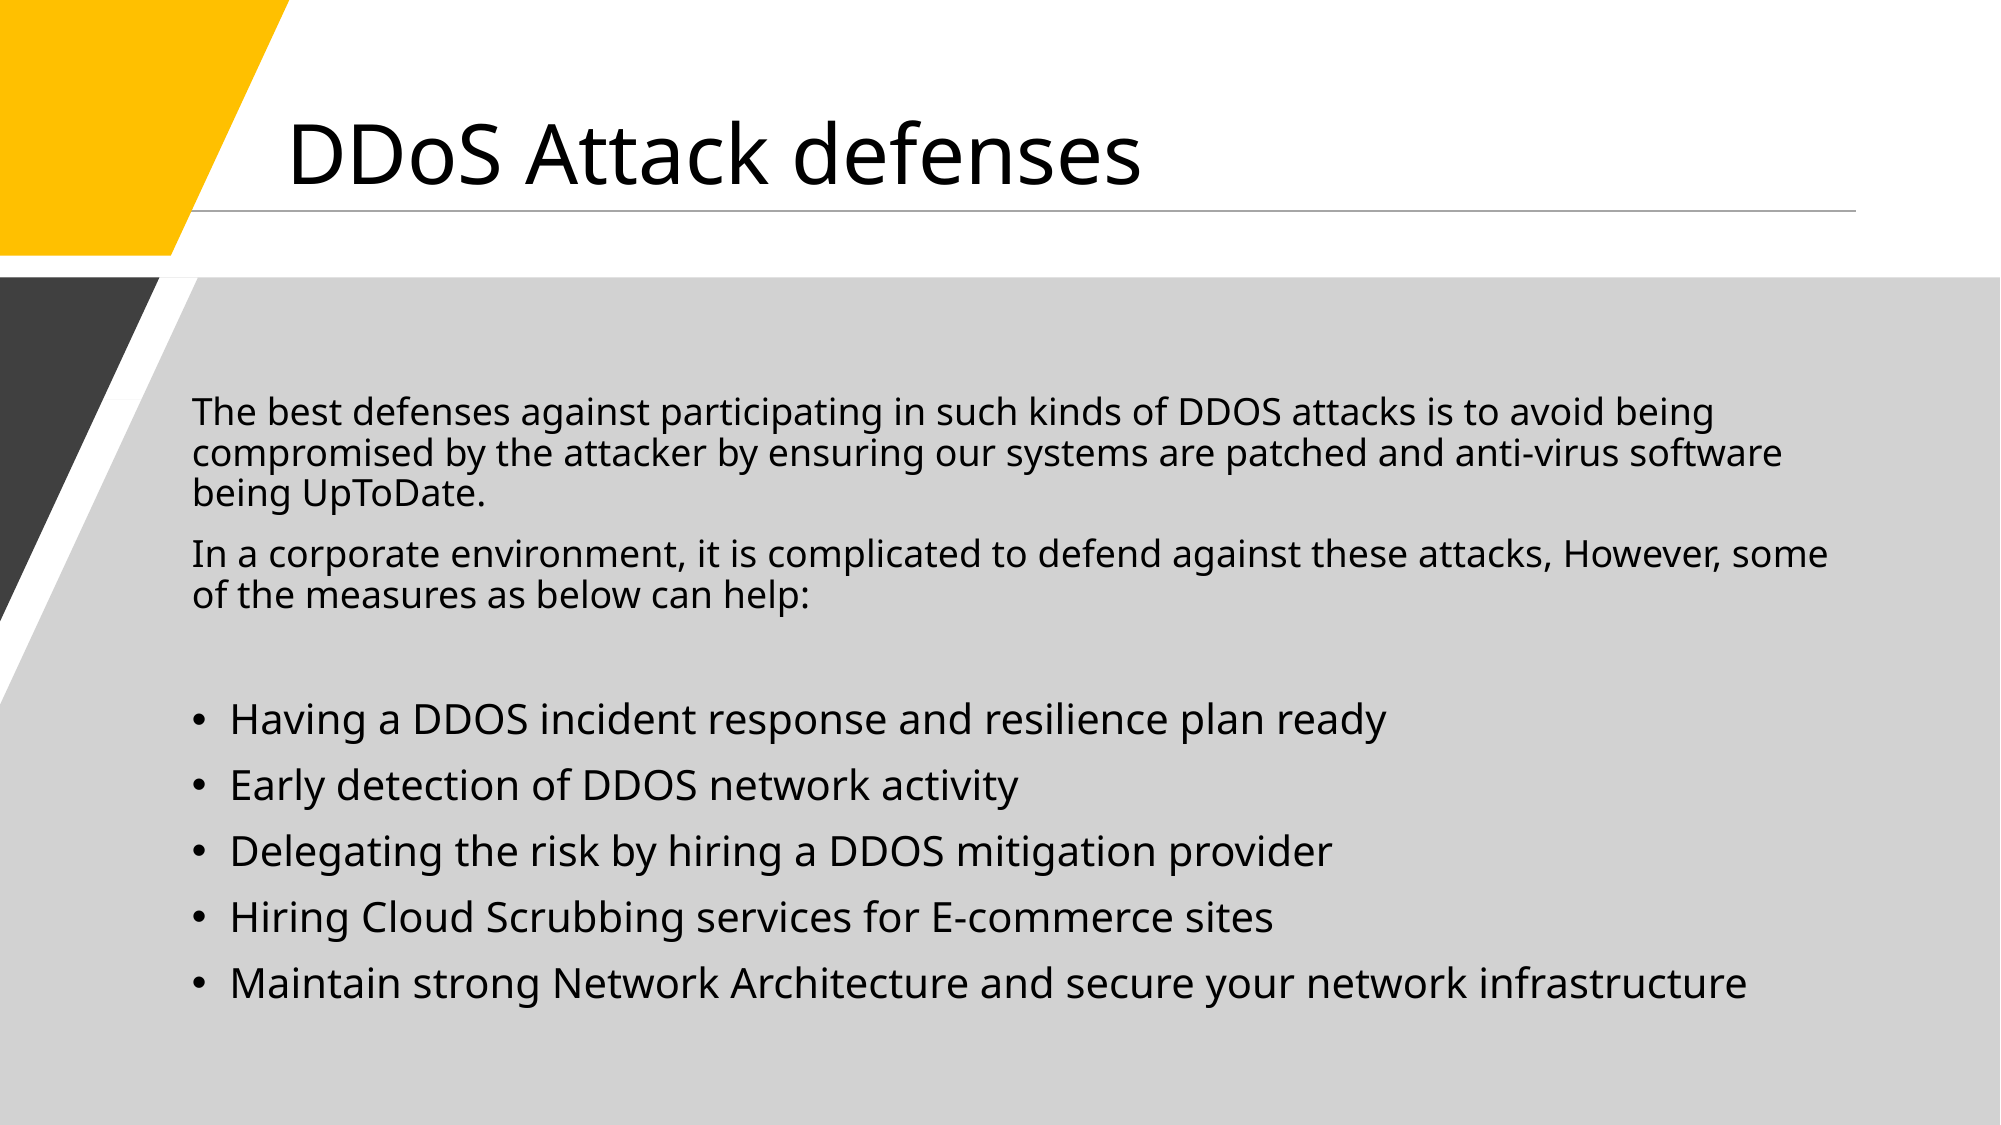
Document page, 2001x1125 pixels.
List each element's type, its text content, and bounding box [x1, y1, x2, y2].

text_box [0, 0, 291, 257]
text_box [0, 276, 162, 622]
text_box [0, 276, 2000, 1125]
title DDoS Attack defenses [271, 60, 1808, 255]
list The best defenses against participating in such kinds of DDOS attacks is to avoid being compromised by the attacker by ensuring our systems are patched and anti-virus software being UpToDate. In a corporate environment, it is complicated to defend against these attacks, However, some of the measures as below can help: Having a DDOS incident response and resilience plan ready Early detection of DDOS network activity Delegating the risk by hiring a DDOS mitigation provider Hiring Cloud Scrubbing services for E-commerce sites Maintain strong Network Architecture and secure your network infrastructure [176, 314, 1879, 1020]
